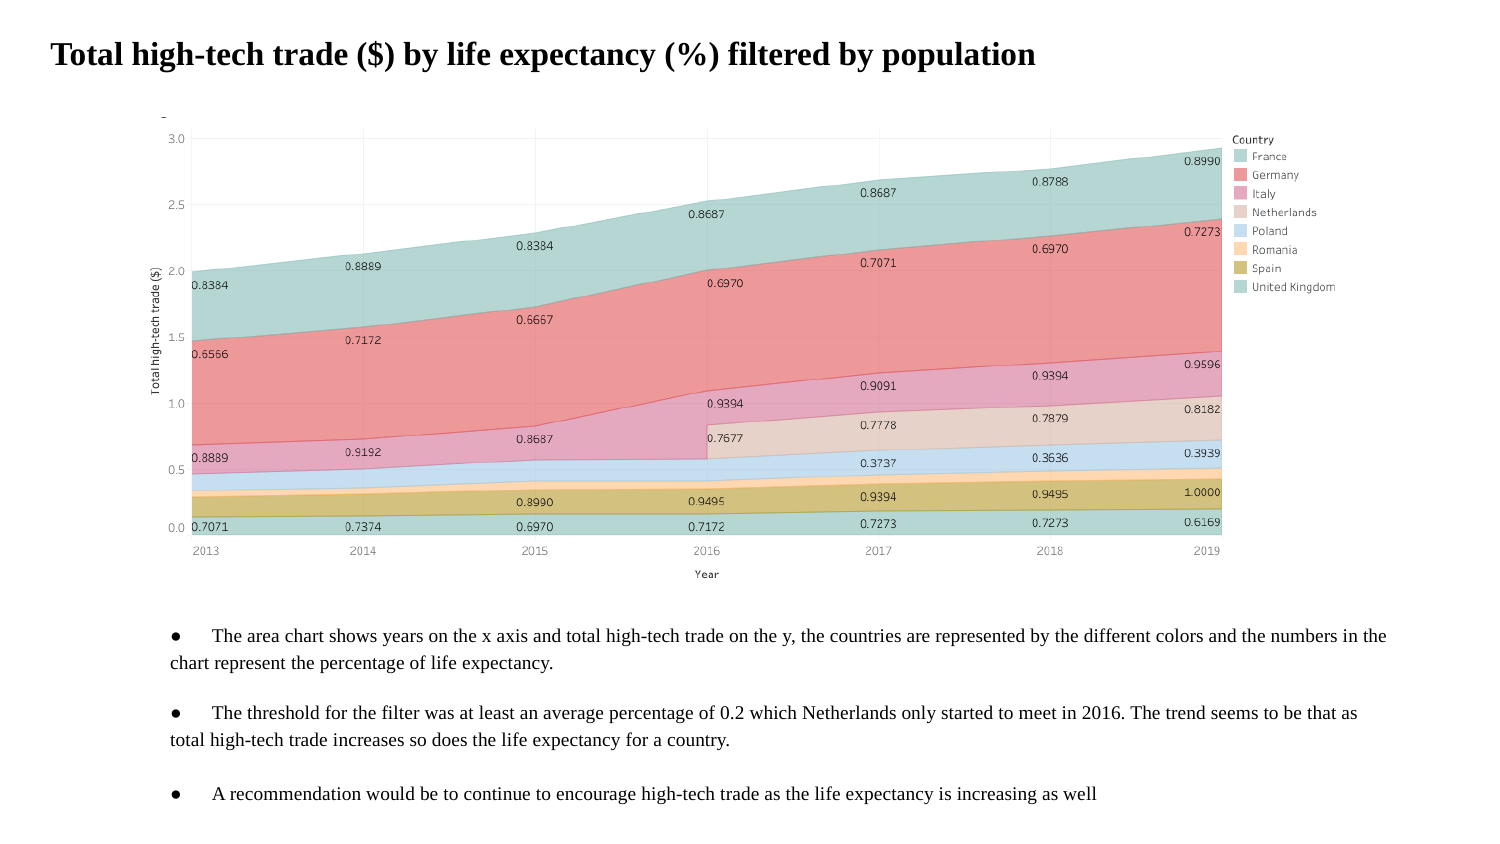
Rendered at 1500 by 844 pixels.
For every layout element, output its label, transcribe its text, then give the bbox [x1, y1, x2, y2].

picture [139, 117, 1361, 588]
list ● The area chart shows years on the x axis and total high-tech trade on the y, the countries are represented by the different colors and the numbers in the chart represent the percentage of life expectancy. ● The threshold for the filter was at least an average percentage of 0.2 which Netherlands only started to meet in 2016. The trend seems to be that as total high-tech trade increases so does the life expectancy for a country. ● A recommendation would be to continue to encourage high-tech trade as the life expectancy is increasing as well [95, 614, 1405, 811]
title Total high-tech trade ($) by life expectancy (%) filtered by population [39, 8, 1207, 102]
